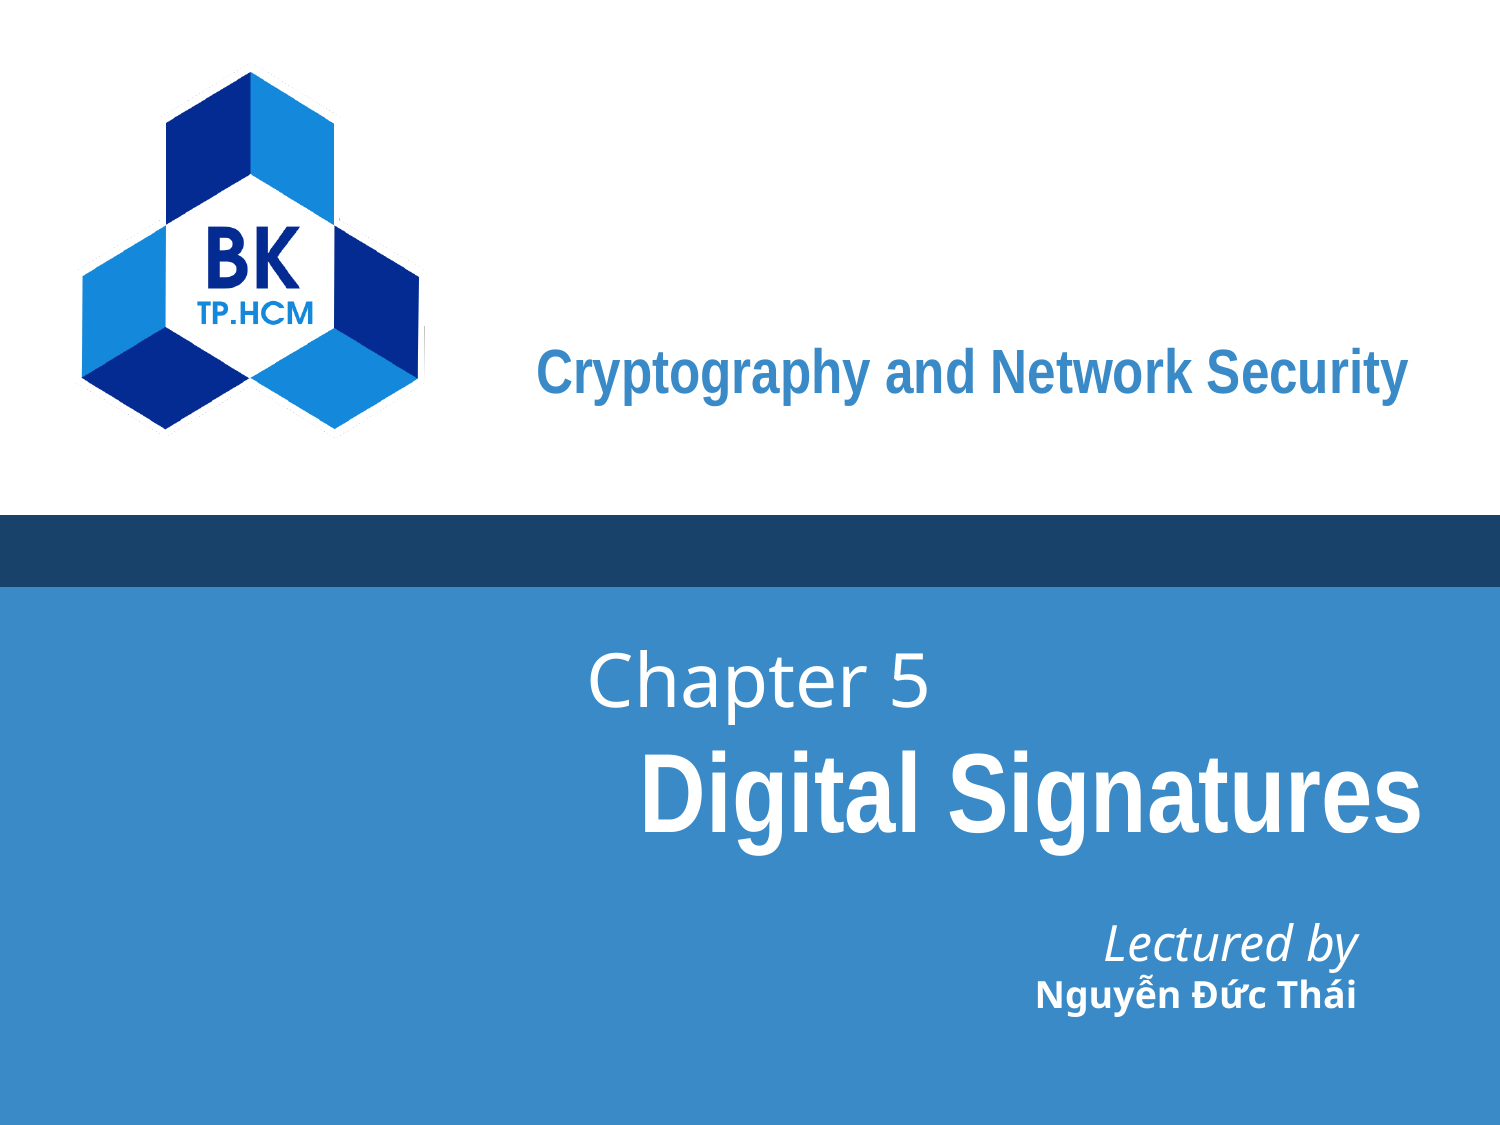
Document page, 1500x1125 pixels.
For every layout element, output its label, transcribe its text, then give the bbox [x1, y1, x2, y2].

text_box Lectured by Nguyễn Đức Thái [1019, 903, 1373, 1024]
text_box Digital Signatures [624, 674, 1475, 900]
text_box Chapter 5 [571, 624, 947, 730]
picture [75, 62, 425, 438]
title Cryptography and Network Security [437, 312, 1426, 426]
